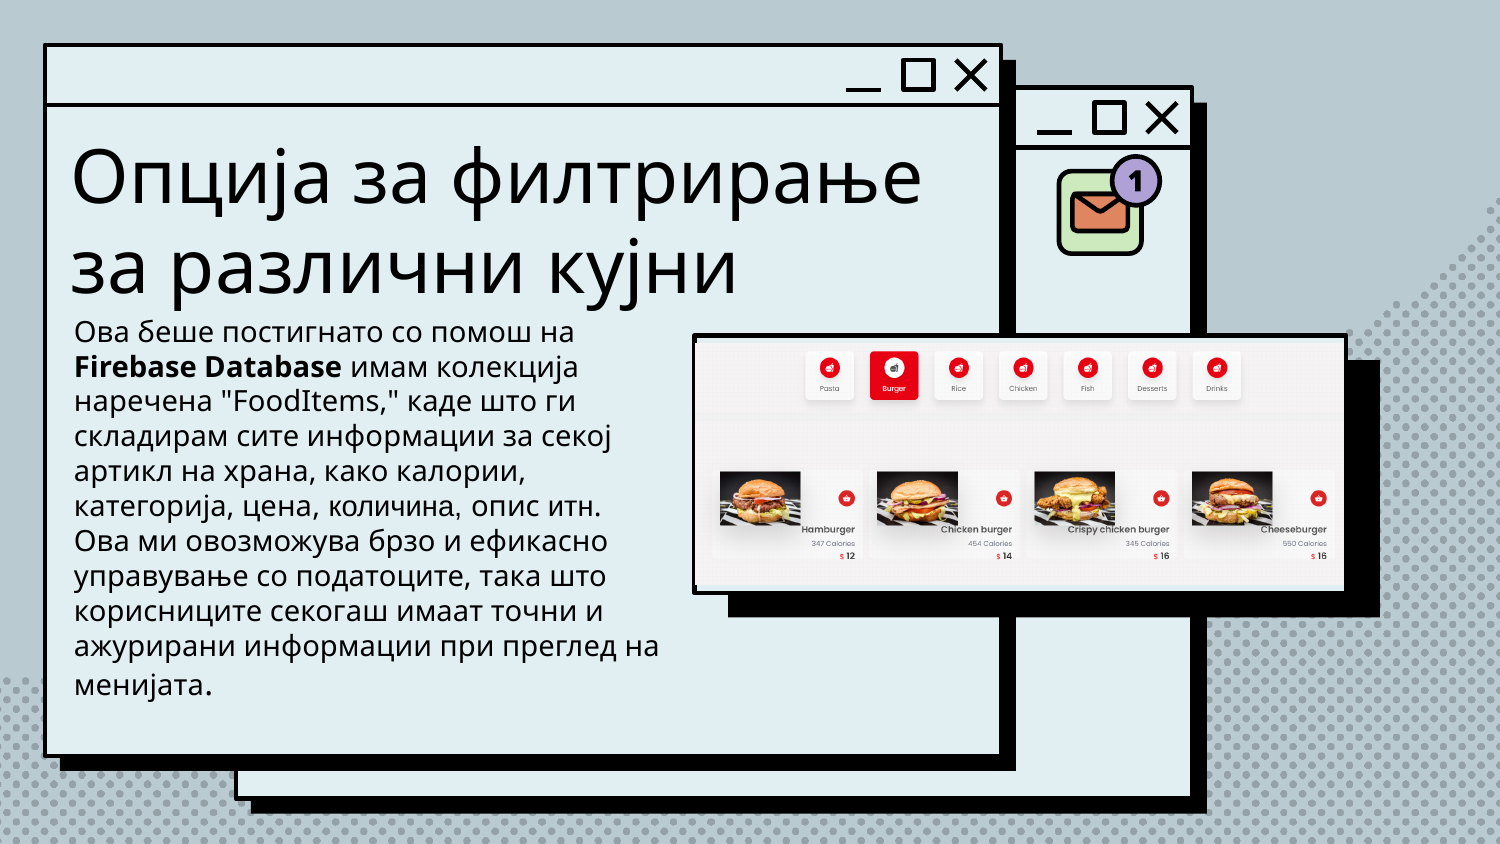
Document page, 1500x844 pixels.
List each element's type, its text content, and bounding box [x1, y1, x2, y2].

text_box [694, 335, 1381, 618]
list Ова беше постигнато со помош на Firebase Database имам колекција наречена "FoodItems," каде што ги складирам сите информации за секој артикл на храна, како калории, категорија, цена, количина, опис итн. Ова ми овозможува брзо и ефикасно управување со податоците, така што корисниците секогаш имаат точни и ажурирани информации при преглед на менијата. [36, 297, 676, 719]
picture [695, 343, 1344, 585]
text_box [1058, 156, 1163, 254]
title Опциja за филтрирање за различни кујни [55, 113, 986, 227]
